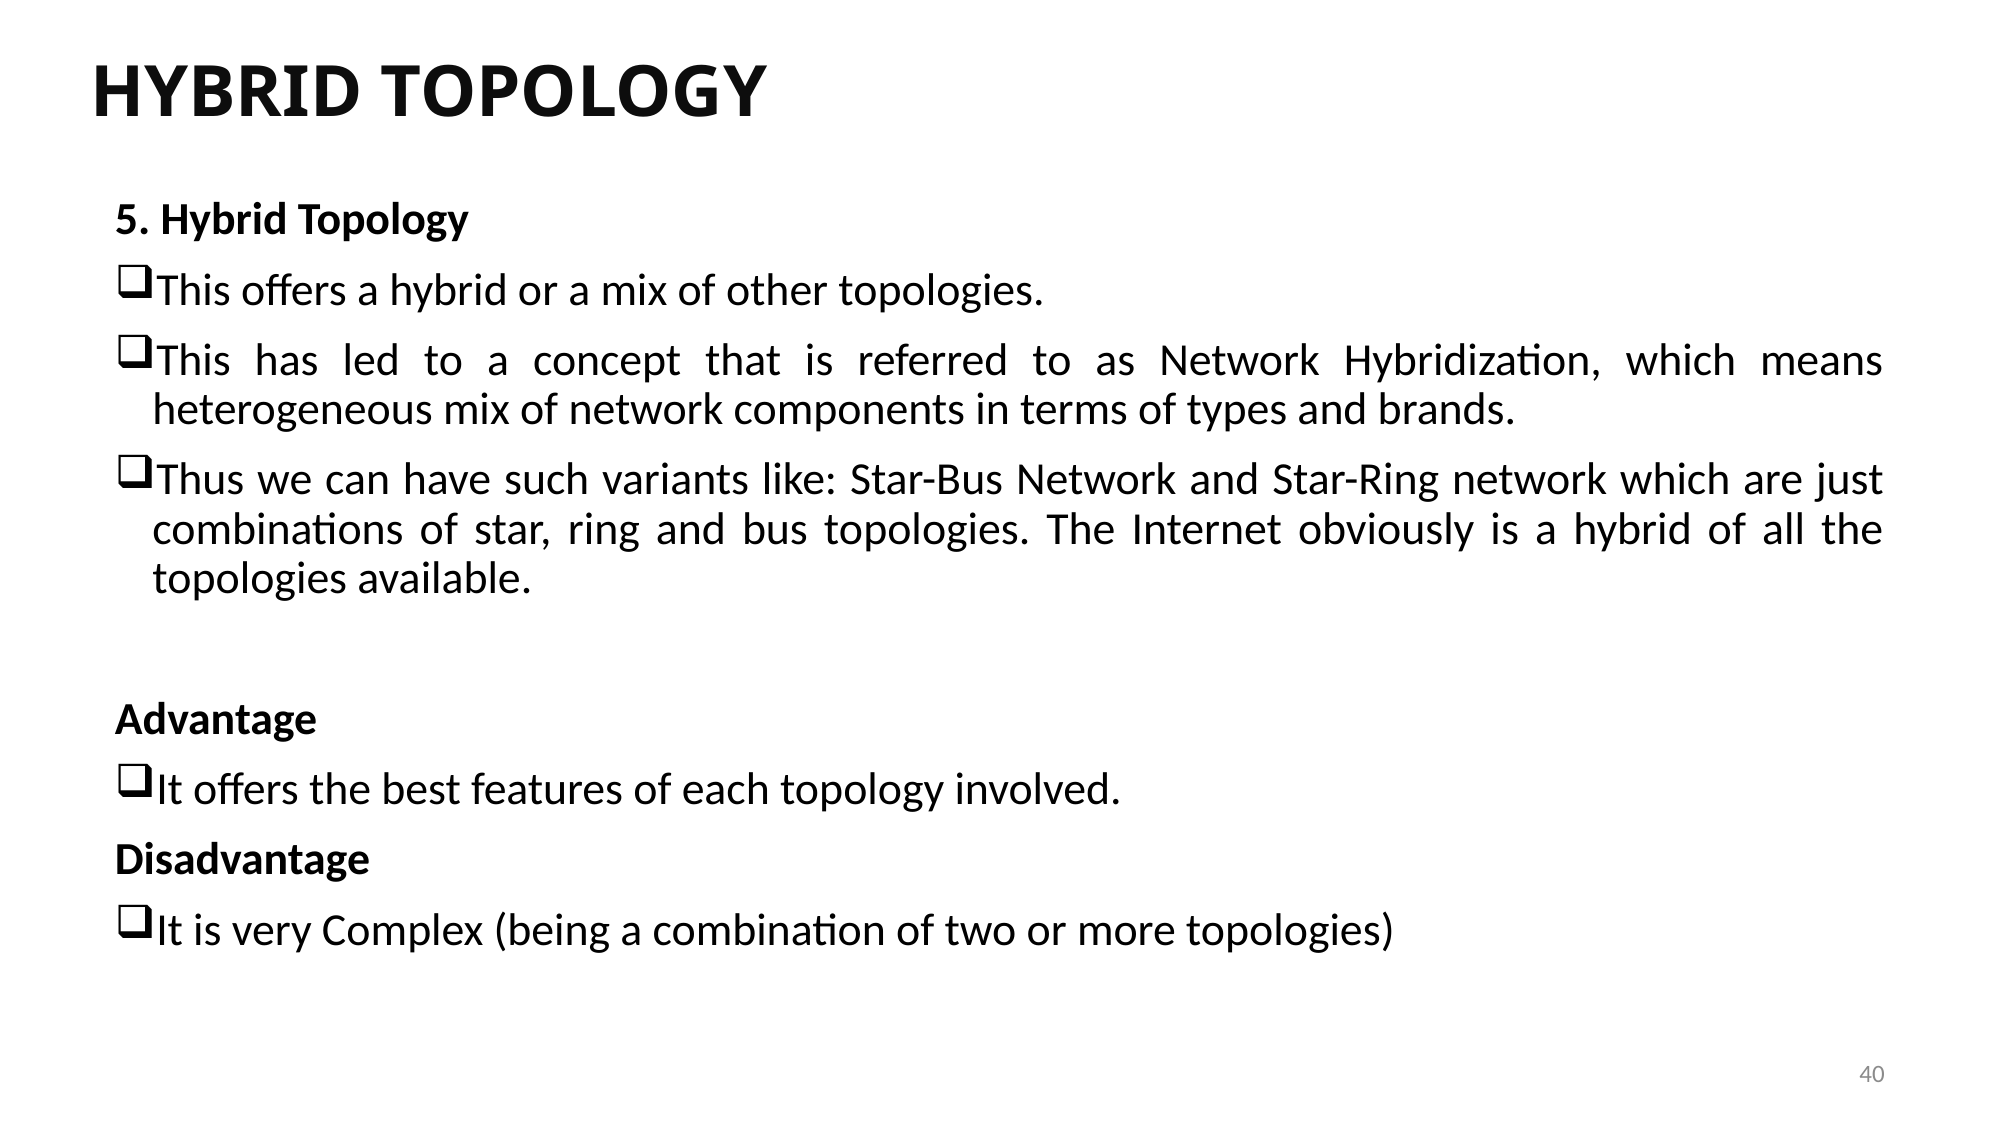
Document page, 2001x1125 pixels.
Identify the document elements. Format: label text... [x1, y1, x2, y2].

list 5. Hybrid Topology This offers a hybrid or a mix of other topologies. This has led to a concept that is referred to as Network Hybridization, which means heterogeneous mix of network components in terms of types and brands. Thus we can have such variants like: Star-Bus Network and Star-Ring network which are just combinations of star, ring and bus topologies. The Internet obviously is a hybrid of all the topologies available. Advantage It offers the best features of each topology involved. Disadvantage It is very Complex (being a combination of two or more topologies) [99, 187, 1900, 1005]
slide_number 40 [1433, 1042, 1900, 1103]
text_box HYBRID TOPOLOGY [75, 37, 1876, 138]
